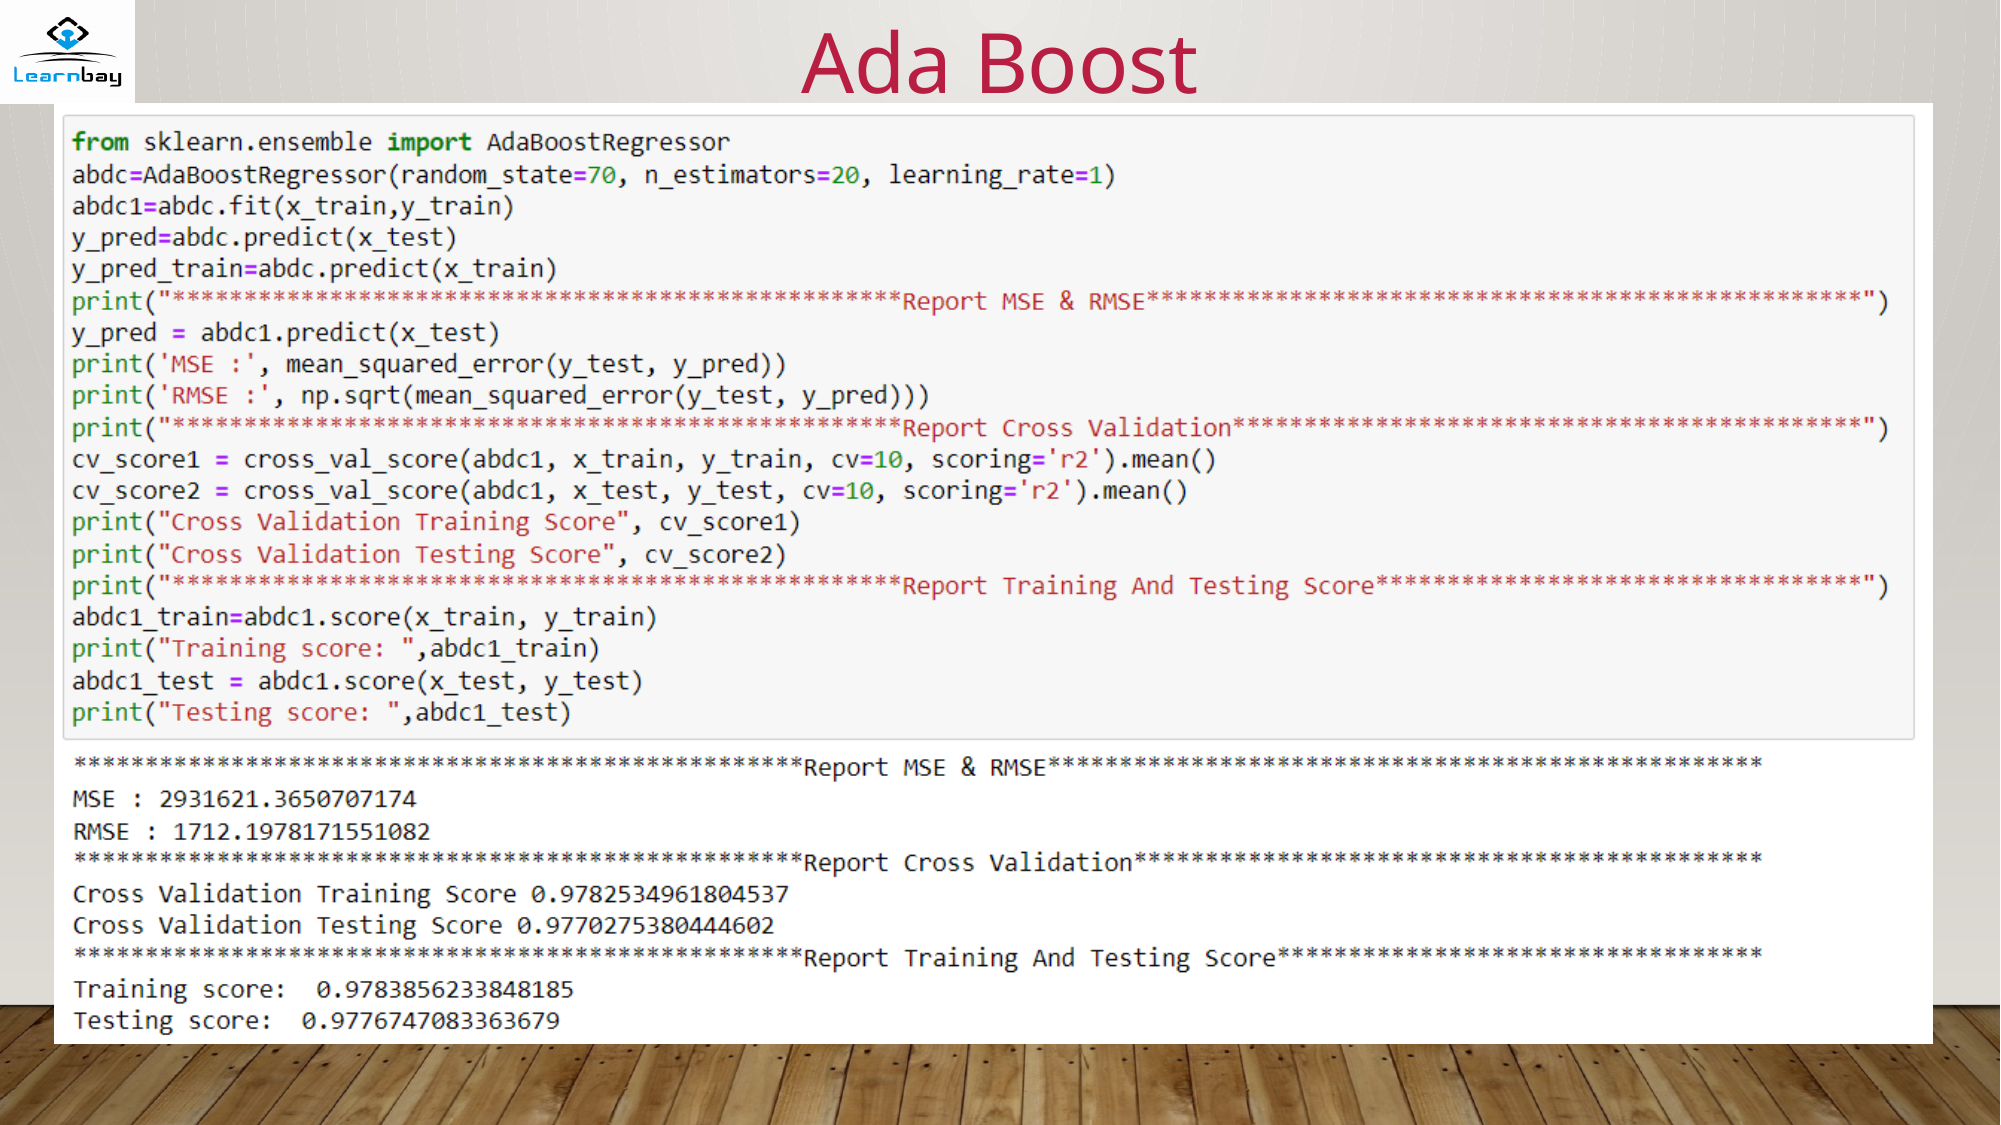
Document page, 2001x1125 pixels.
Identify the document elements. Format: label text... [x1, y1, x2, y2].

picture [0, 0, 2000, 1125]
text_box Ada Boost [334, 3, 1666, 103]
